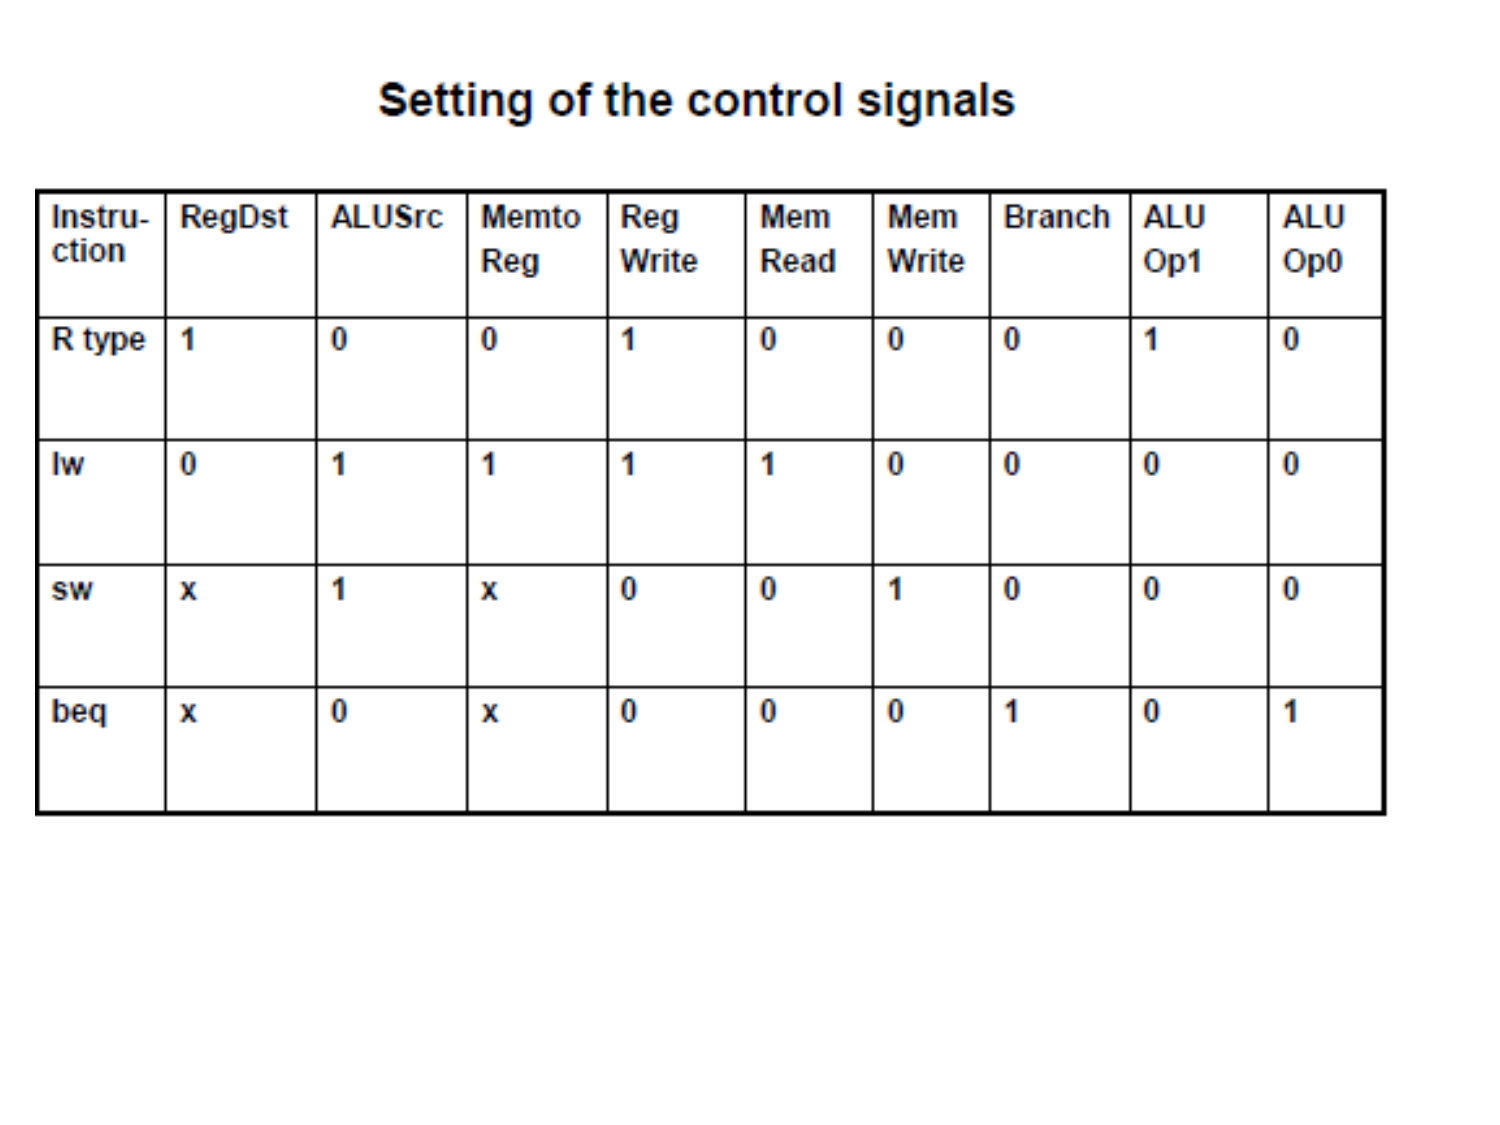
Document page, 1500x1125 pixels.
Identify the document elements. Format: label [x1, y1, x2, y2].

picture [34, 70, 1404, 926]
